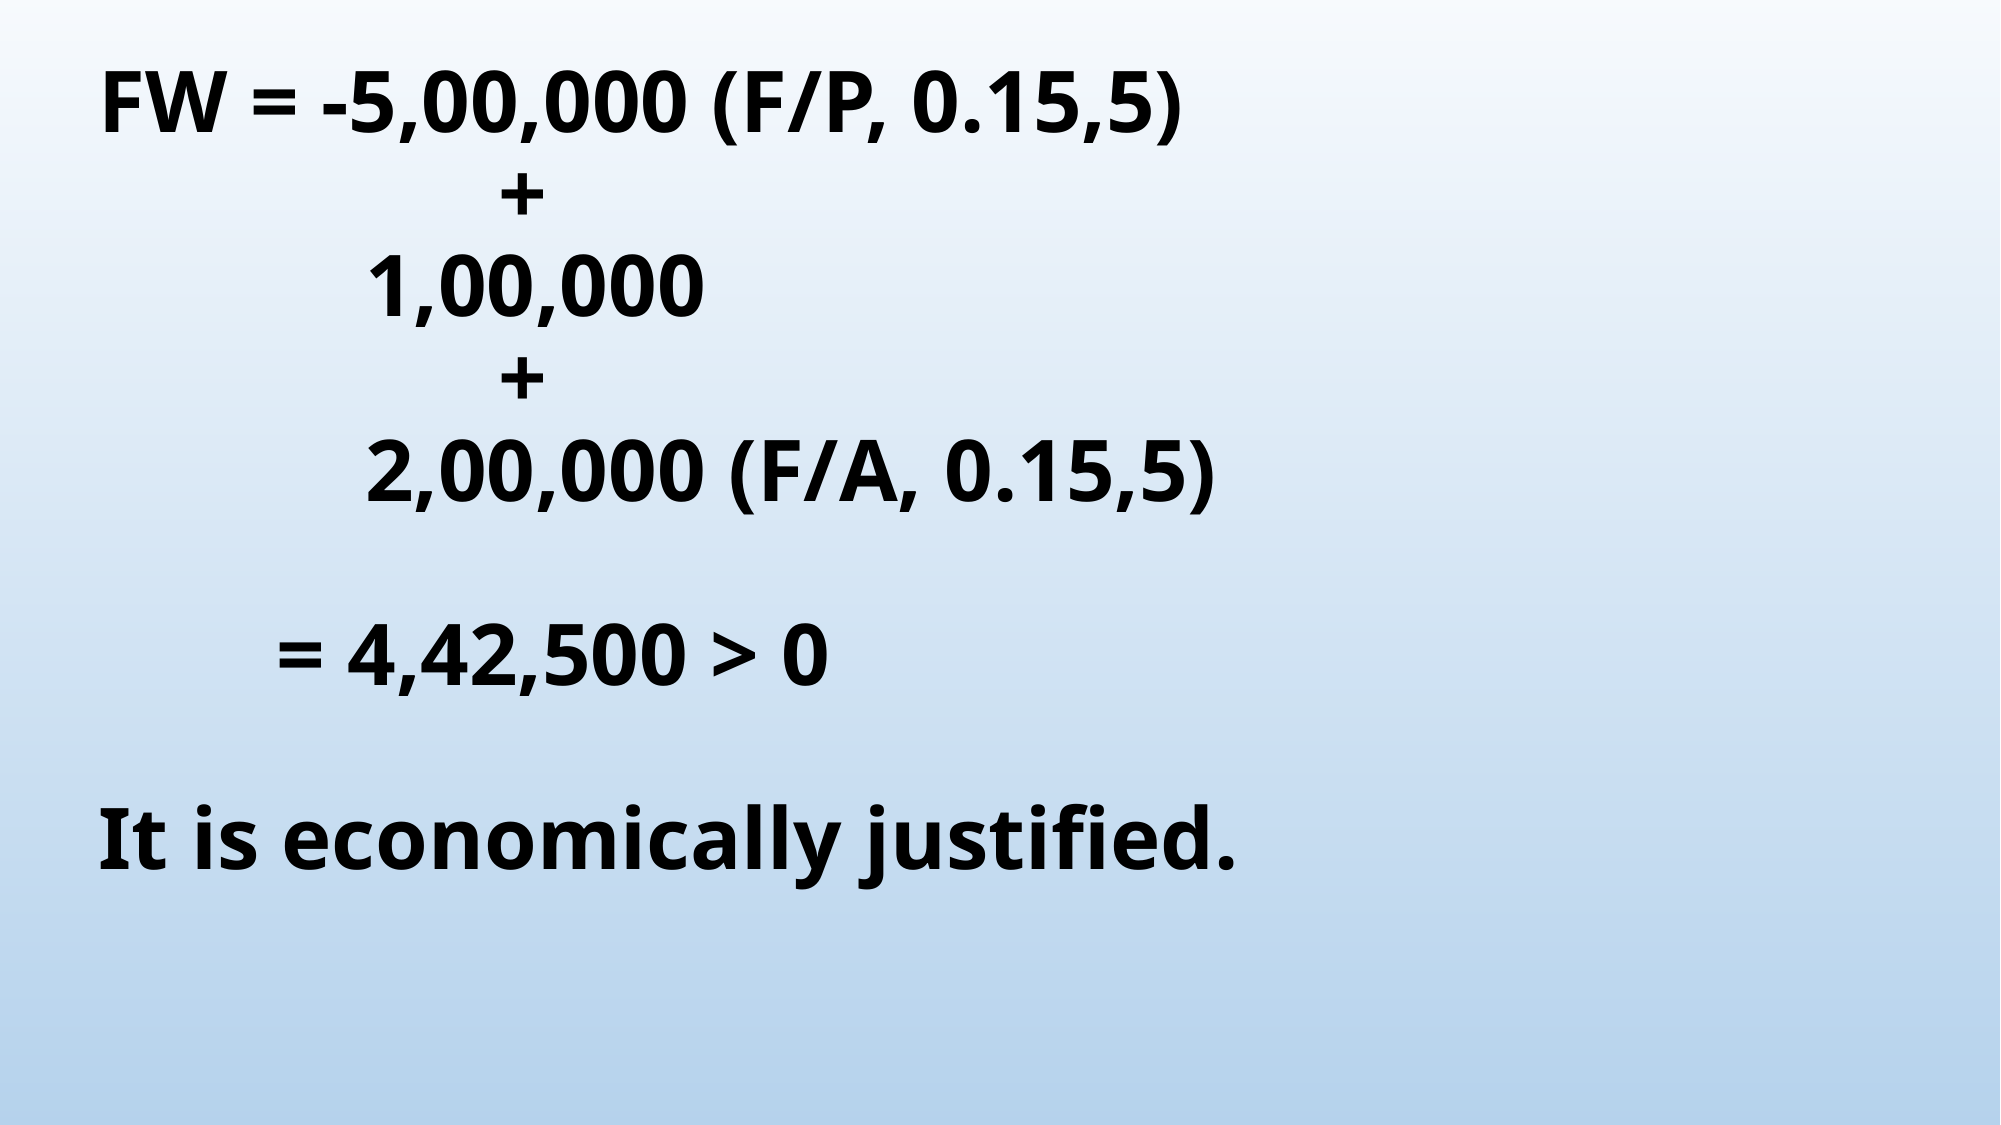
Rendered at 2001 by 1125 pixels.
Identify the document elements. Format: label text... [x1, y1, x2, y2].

title FW = -5,00,000 (F/P, 0.15,5) + 1,00,000 + 2,00,000 (F/A, 0.15,5) = 4,42,500 > 0 It is economically justified. [83, 48, 1809, 1093]
